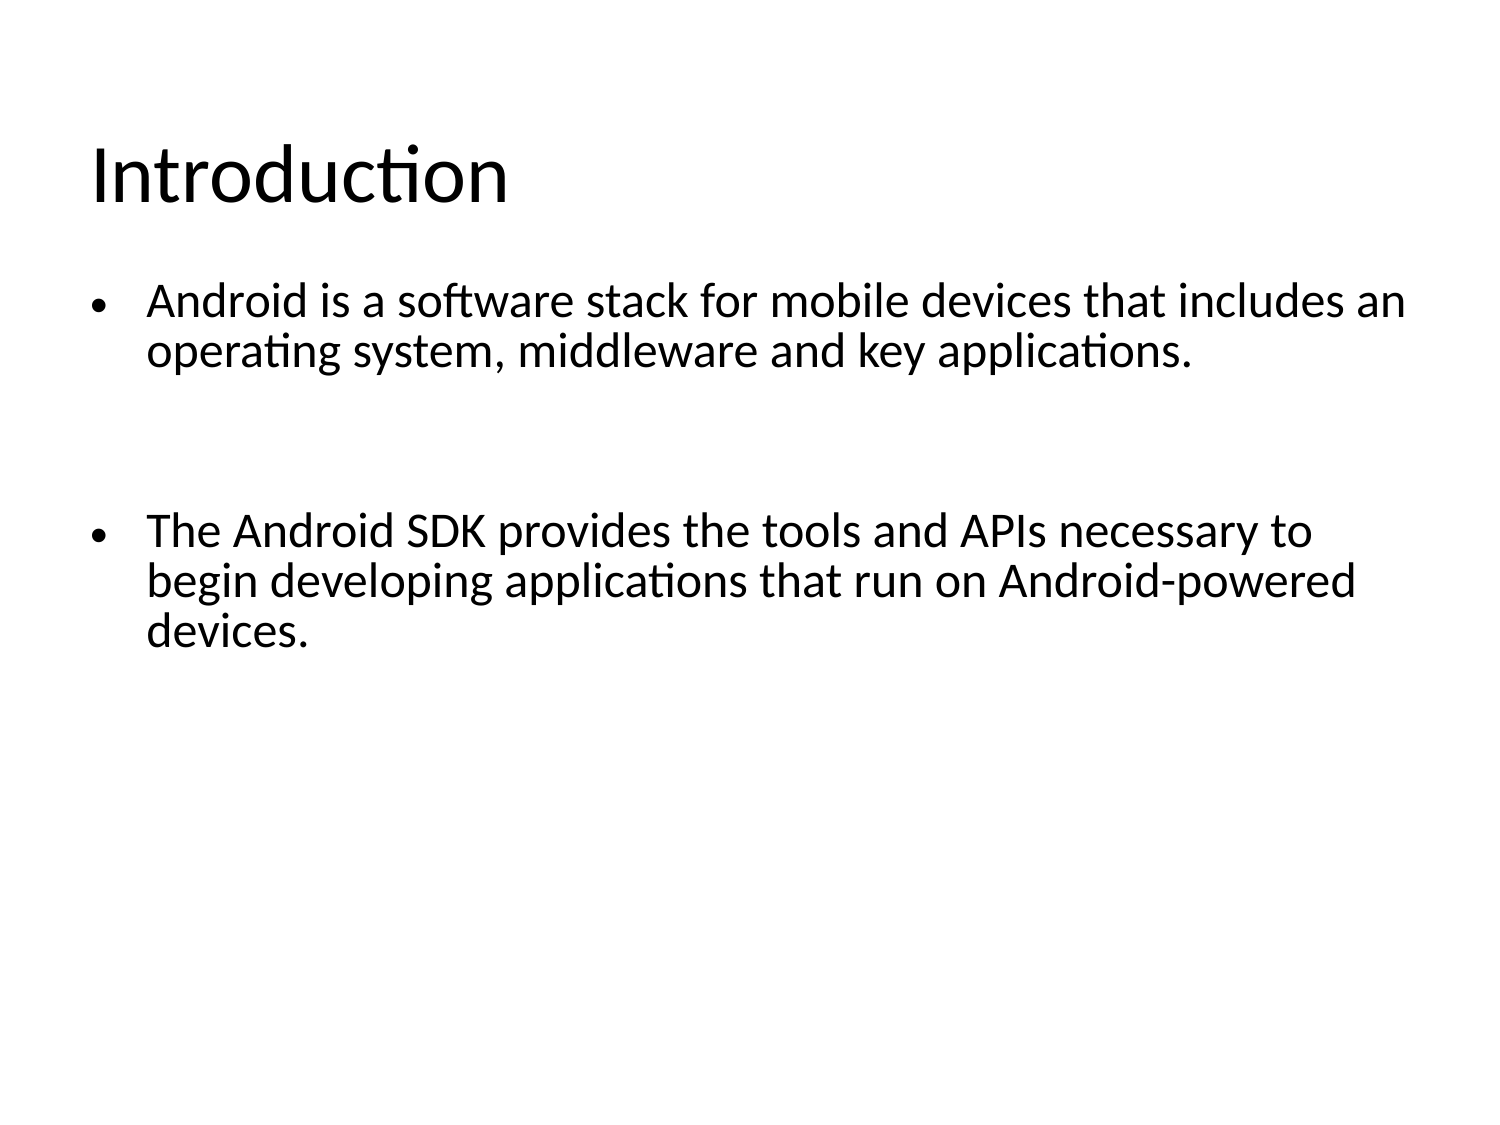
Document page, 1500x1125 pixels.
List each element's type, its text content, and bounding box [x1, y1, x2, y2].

list Android is a software stack for mobile devices that includes an operating system, middleware and key applications. The Android SDK provides the tools and APIs necessary to begin developing applications that run on Android-powered devices. [75, 212, 1425, 955]
title Introduction [75, 87, 1425, 212]
